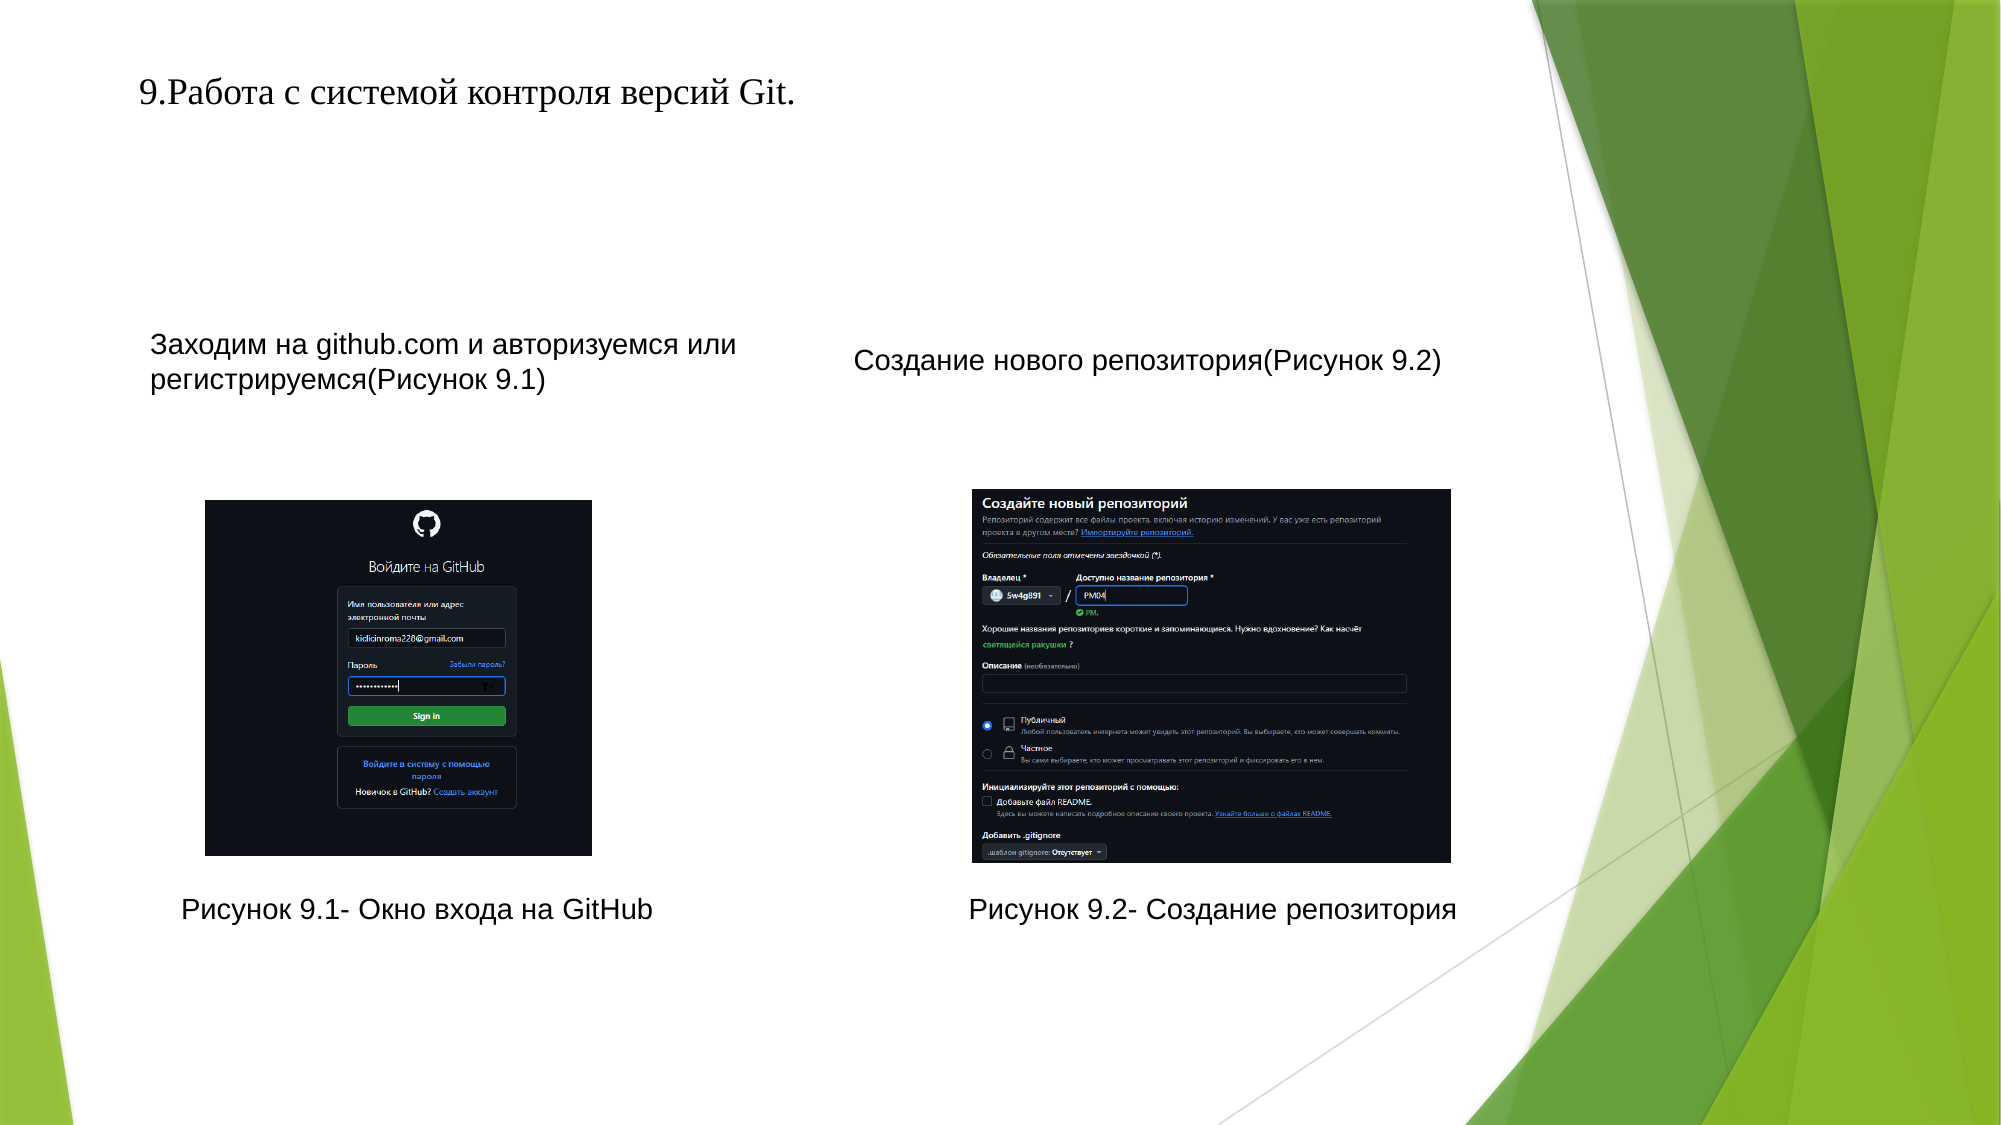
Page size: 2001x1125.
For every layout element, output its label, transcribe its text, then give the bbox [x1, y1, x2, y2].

picture [971, 488, 1451, 864]
text_box Рисунок 9.2- Создание репозитория [953, 882, 1473, 933]
title 9.Работа с системой контроля версий Git. [124, 59, 906, 178]
text_box Заходим на github.com и авторизуемся или регистрируемся(Рисунок 9.1) [135, 318, 895, 449]
text_box Рисунок 9.1- Окно входа на GitHub [165, 882, 669, 933]
text_box Создание нового репозитория(Рисунок 9.2) [838, 333, 1458, 429]
picture [205, 500, 592, 856]
